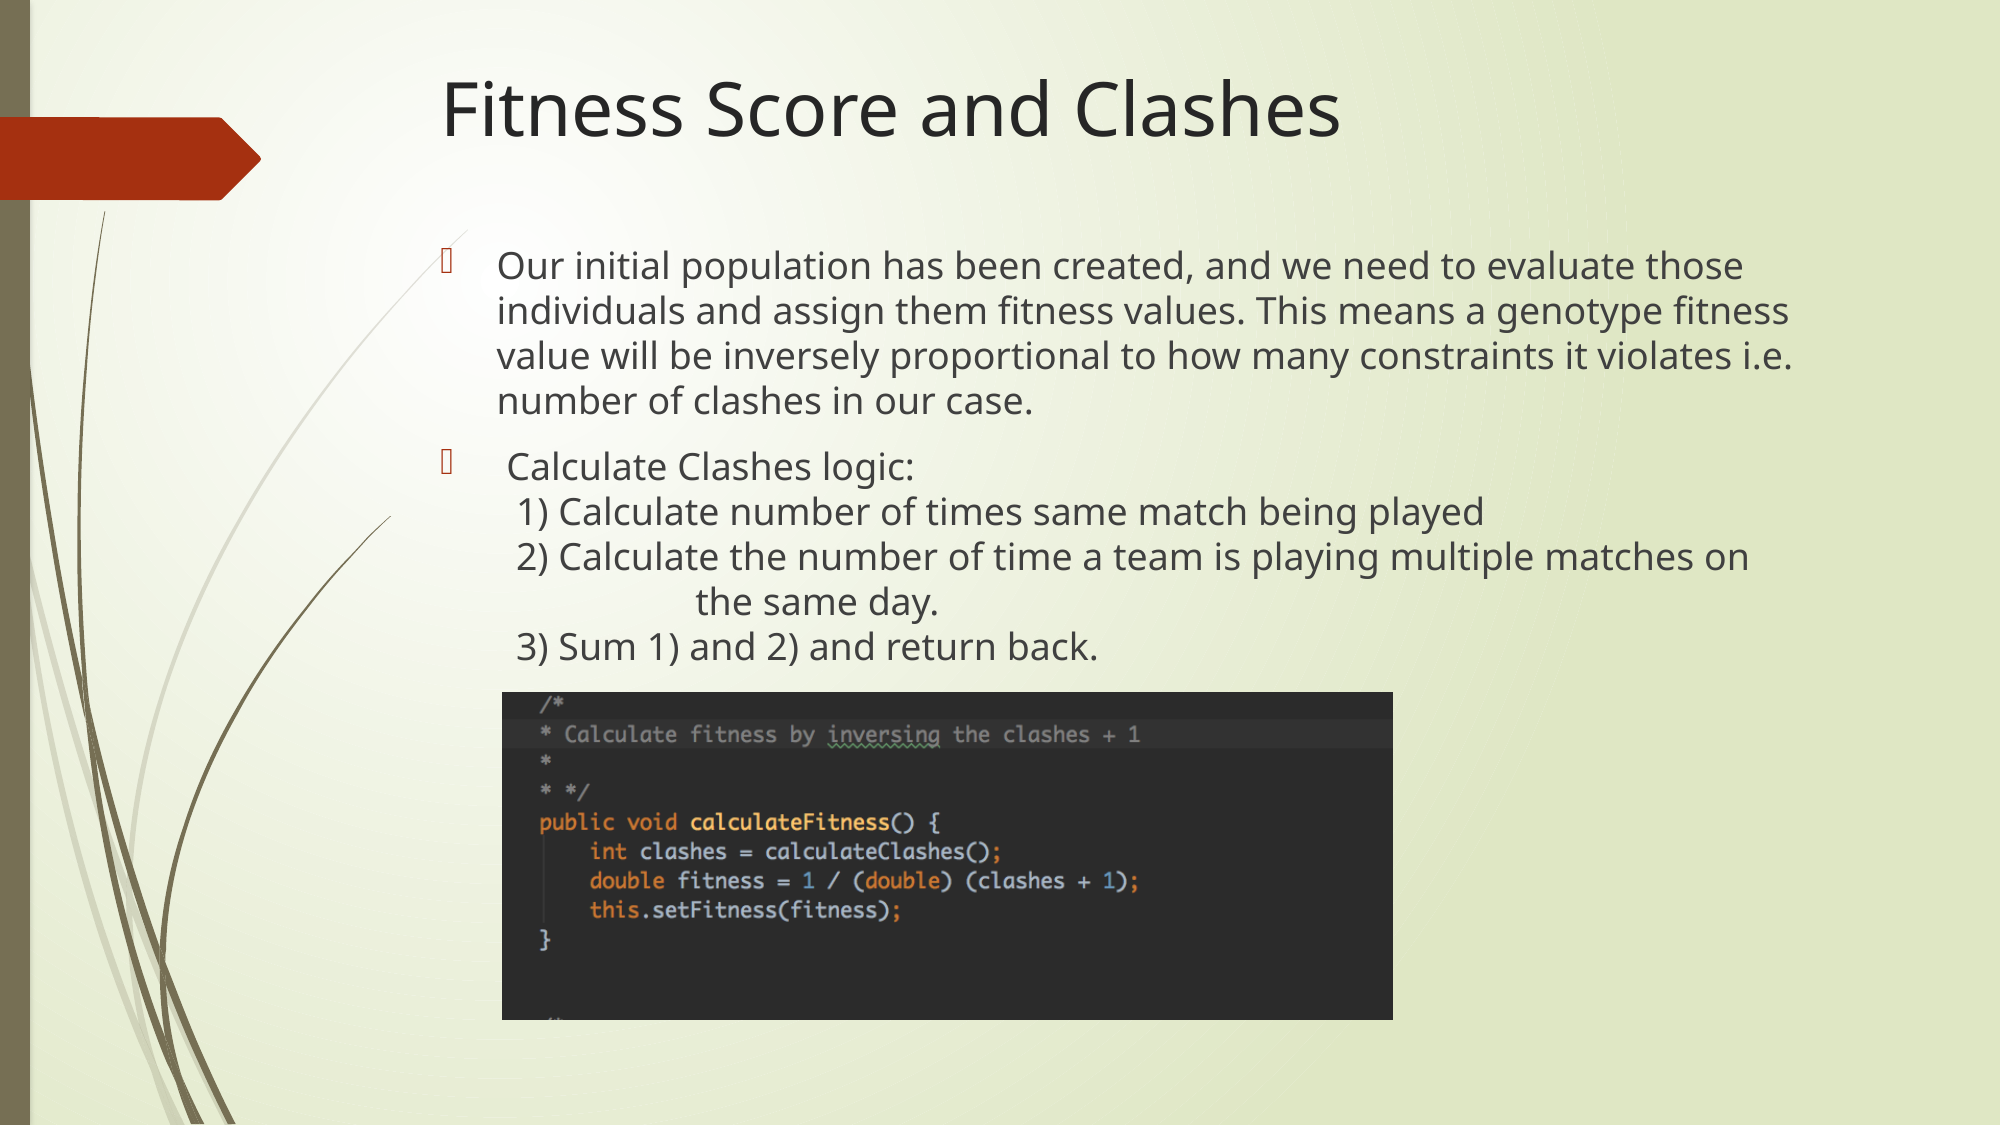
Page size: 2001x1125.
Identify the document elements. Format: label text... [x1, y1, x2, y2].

list Our initial population has been created, and we need to evaluate those individuals and assign them fitness values. This means a genotype fitness value will be inversely proportional to how many constraints it violates i.e. number of clashes in our case. Calculate Clashes logic: 1) Calculate number of times same match being played 2) Calculate the number of time a team is playing multiple matches on the same day. 3) Sum 1) and 2) and return back. [425, 234, 1888, 1107]
picture [502, 692, 1393, 1020]
title Fitness Score and Clashes [425, 53, 1888, 185]
